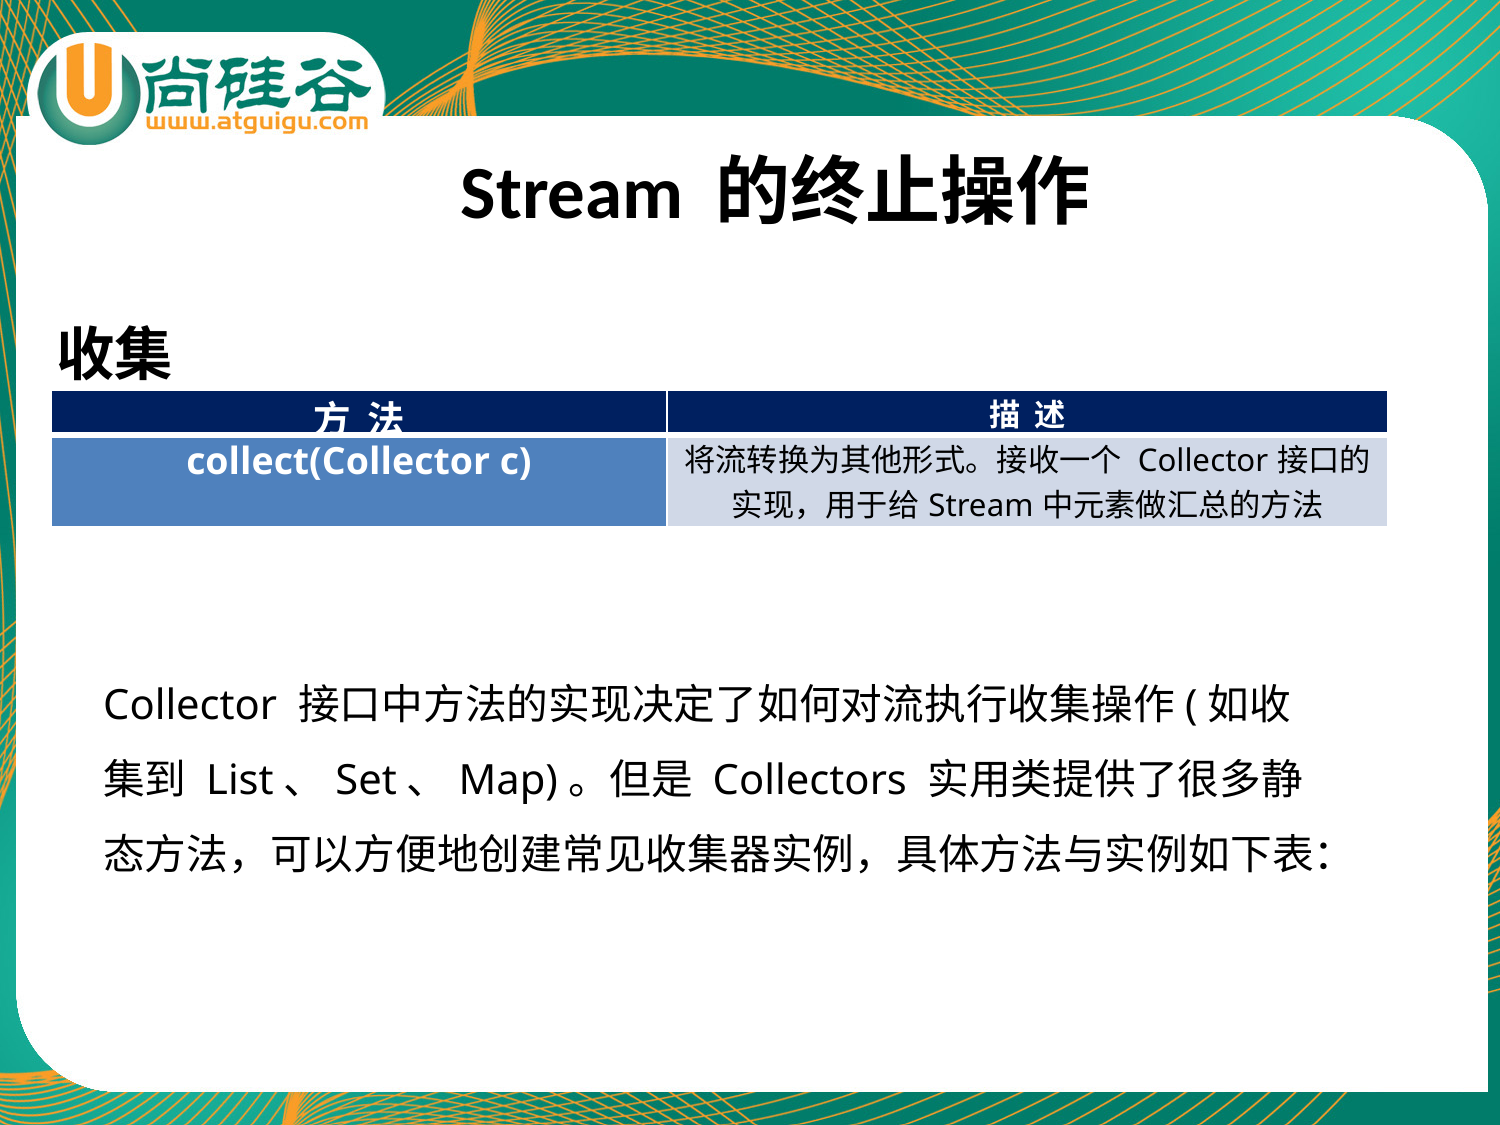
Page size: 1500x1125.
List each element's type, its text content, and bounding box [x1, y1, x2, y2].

table_header 描 述 [668, 391, 1387, 432]
text_box Collector 接口中方法的实现决定了如何对流执行收集操作(如收集到 List、Set、Map)。但是 Collectors 实用类提供了很多静态方法，可以方便地创建常见收集器实例，具体方法与实例如下表： [88, 645, 1341, 885]
picture [0, 0, 1500, 1125]
table_header 方 法 [52, 391, 666, 432]
title Stream 的终止操作 [411, 121, 1140, 251]
table_cell collect(Collector c) [52, 438, 666, 526]
table_cell 将流转换为其他形式。接收一个 Collector接口的实现，用于给Stream中元素做汇总的方法 [668, 438, 1387, 526]
text_box 收集 [41, 296, 1459, 395]
